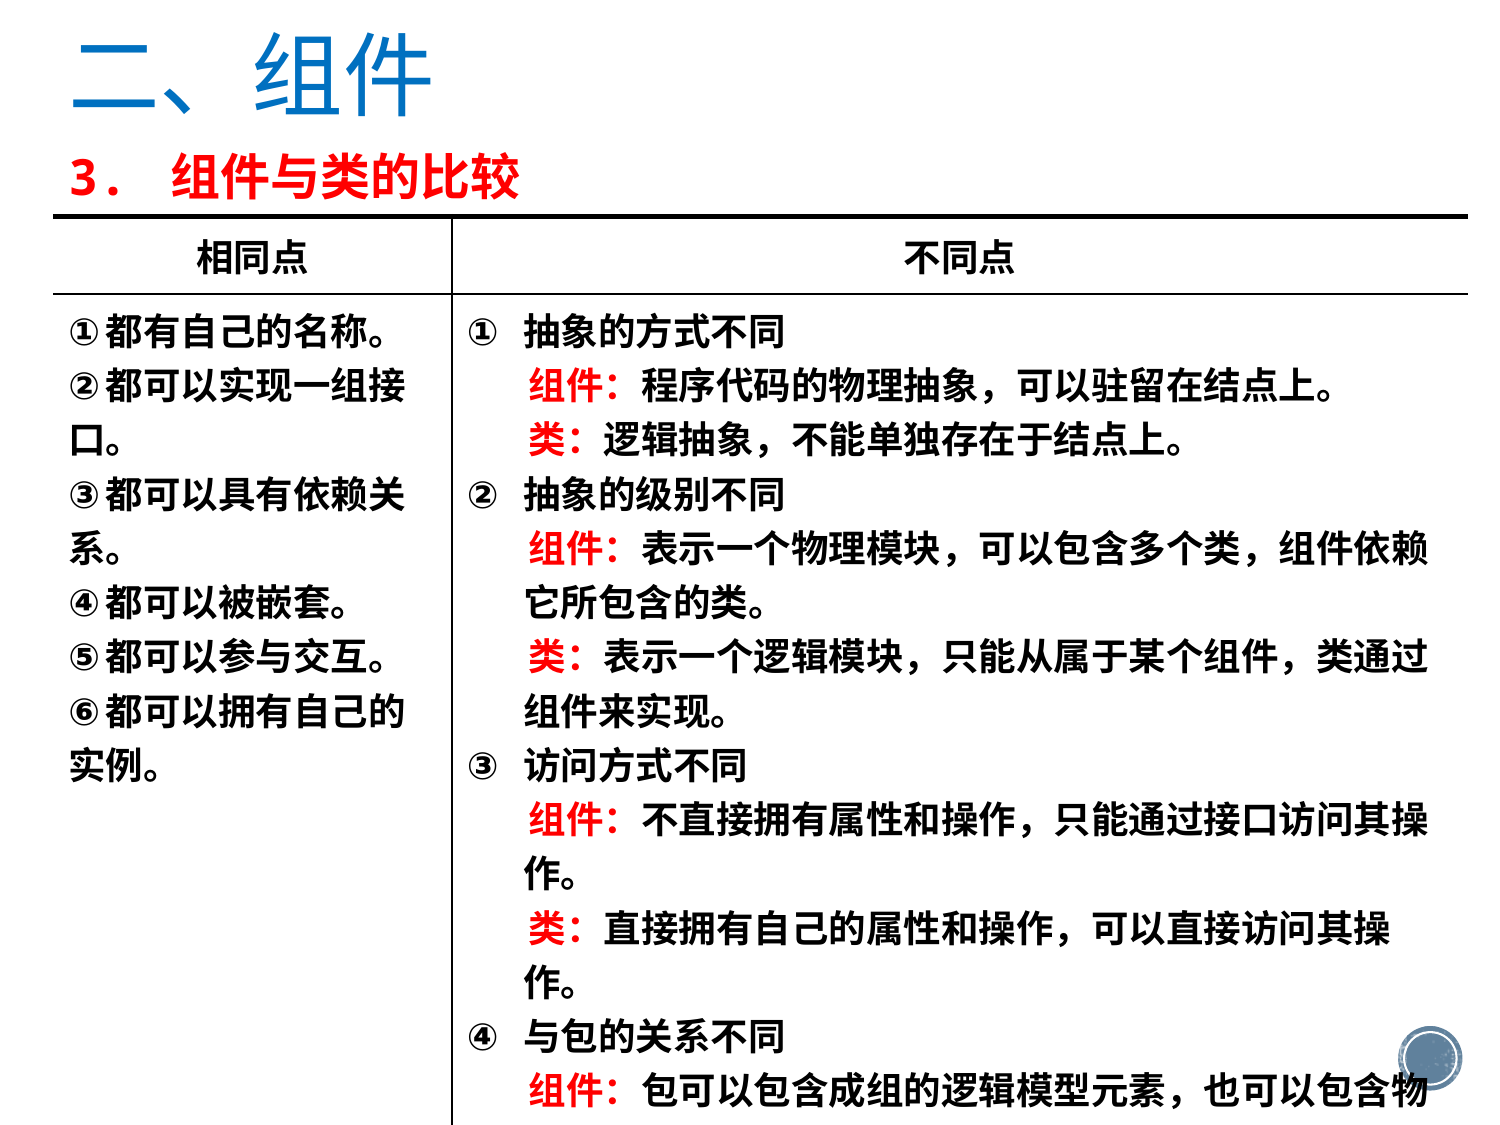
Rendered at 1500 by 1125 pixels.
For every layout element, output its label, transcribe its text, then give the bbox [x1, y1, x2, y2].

table_cell 抽象的方式不同 组件：程序代码的物理抽象，可以驻留在结点上。 类：逻辑抽象，不能单独存在于结点上。 抽象的级别不同 组件：表示一个物理模块，可以包含多个类，组件依赖它所包含的类。 类：表示一个逻辑模块，只能从属于某个组件，类通过组件来实现。 访问方式不同 组件：不直接拥有属性和操作，只能通过接口访问其操作。 类：直接拥有自己的属性和操作，可以直接访问其操作。 与包的关系不同 组件：包可以包含成组的逻辑模型元素，也可以包含物理的组件。 类：一个类可以出现在多个组件中，但只能在一个包内定义。 [453, 295, 1468, 1125]
text_box 3. 组件与类的比较 [53, 138, 1093, 207]
table_header 相同点 [53, 219, 451, 293]
table_header 不同点 [453, 219, 1468, 293]
table_cell 都有自己的名称。 都可以实现一组接口。 都可以具有依赖关系。 都可以被嵌套。 都可以参与交互。 都可以拥有自己的实例。 [53, 295, 451, 1125]
text_box 二、组件 [53, 21, 1329, 139]
